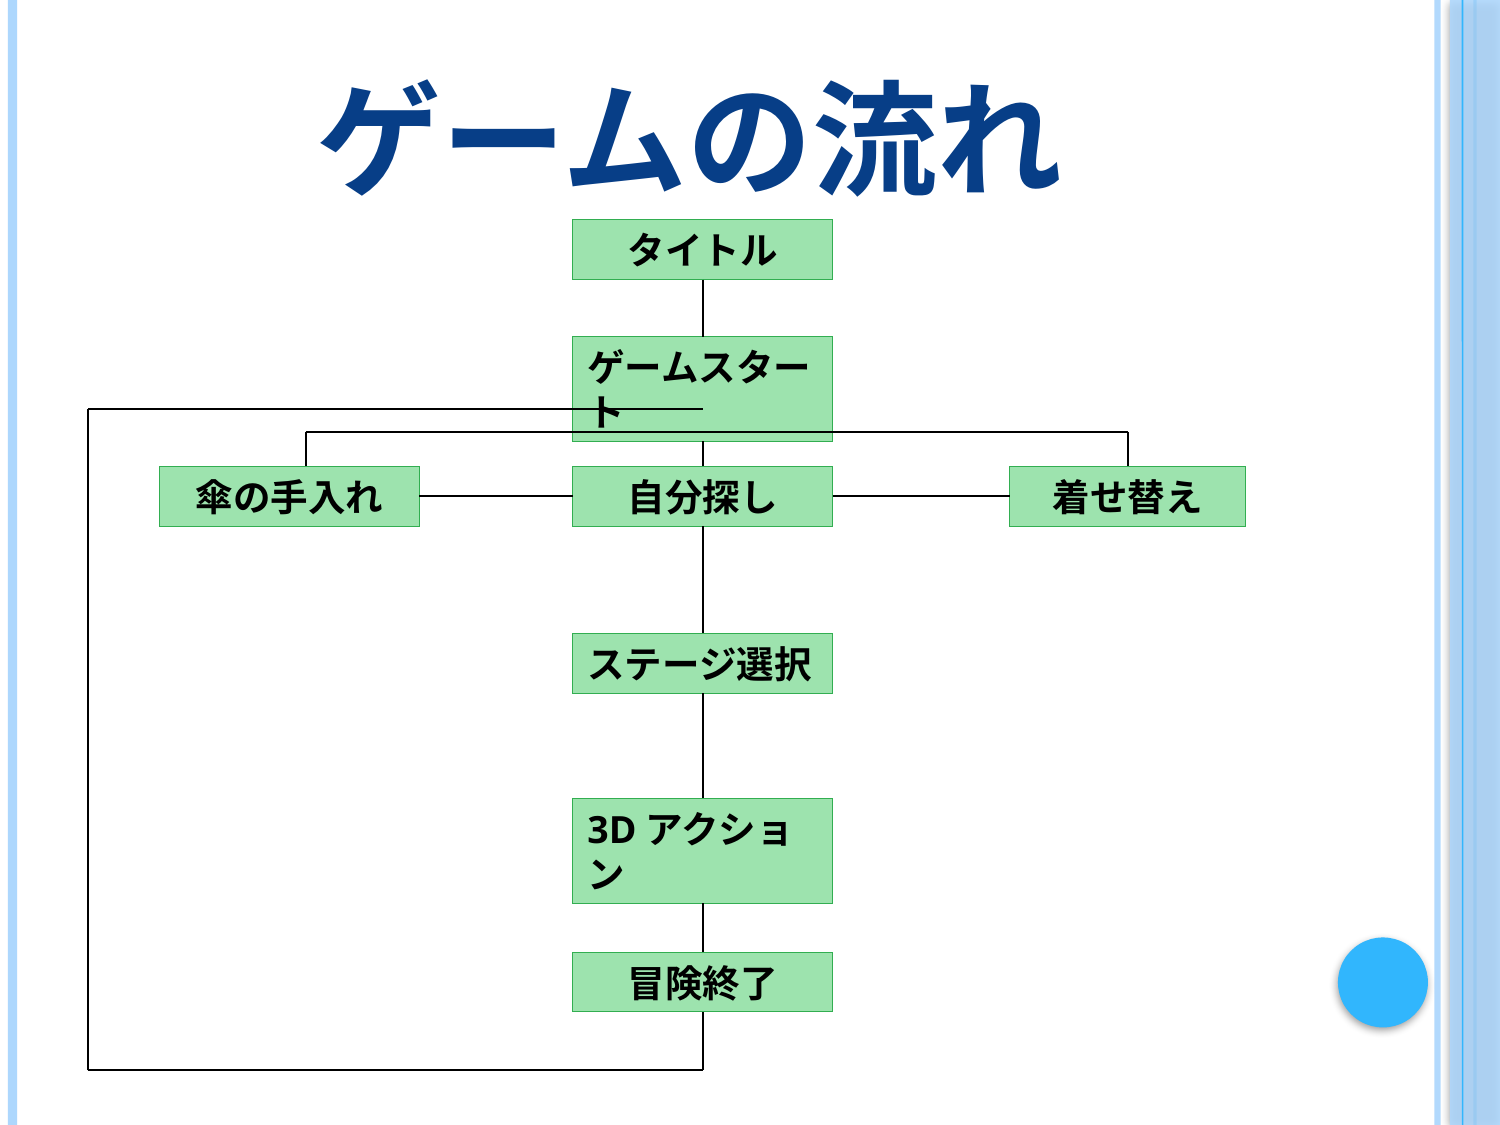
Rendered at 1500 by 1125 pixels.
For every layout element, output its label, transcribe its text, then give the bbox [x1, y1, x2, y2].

text_box 自分探し [572, 466, 833, 527]
text_box 傘の手入れ [159, 466, 420, 527]
title ゲームの流れ [76, 30, 1302, 219]
text_box タイトル [572, 219, 833, 280]
text_box 冒険終了 [572, 952, 833, 1012]
text_box 着せ替え [1009, 466, 1246, 527]
text_box 3Dアクション [572, 798, 833, 904]
text_box ステージ選択 [572, 633, 833, 694]
text_box ゲームスタート [572, 336, 833, 428]
